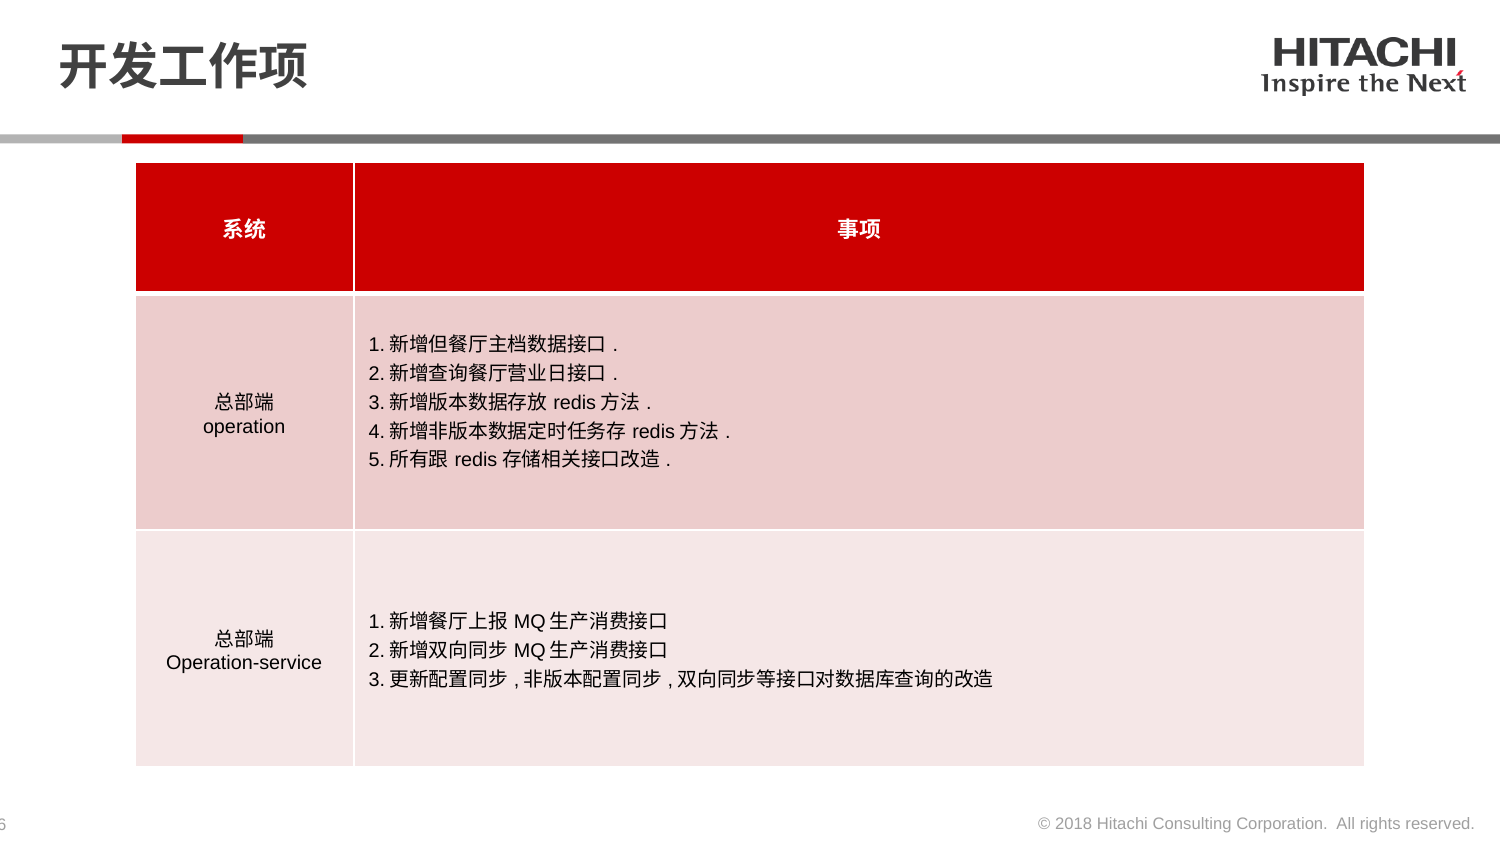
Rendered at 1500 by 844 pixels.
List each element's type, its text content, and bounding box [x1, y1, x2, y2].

table_header 系统 [136, 163, 353, 291]
table_header 事项 [355, 163, 1364, 291]
title 开发工作项 [43, 8, 1200, 129]
table_cell 1.新增但餐厅主档数据接口. 2.新增查询餐厅营业日接口. 3.新增版本数据存放redis方法. 4.新增非版本数据定时任务存redis方法. 5.所有跟redis存储相关接口改造. [355, 296, 1364, 529]
table_cell 总部端 Operation-service [136, 531, 353, 766]
table_cell 总部端 operation [136, 296, 353, 529]
picture [1261, 37, 1466, 96]
table_cell 1.新增餐厅上报MQ生产消费接口 2.新增双向同步MQ生产消费接口 3.更新配置同步,非版本配置同步,双向同步等接口对数据库查询的改造 [355, 531, 1364, 766]
